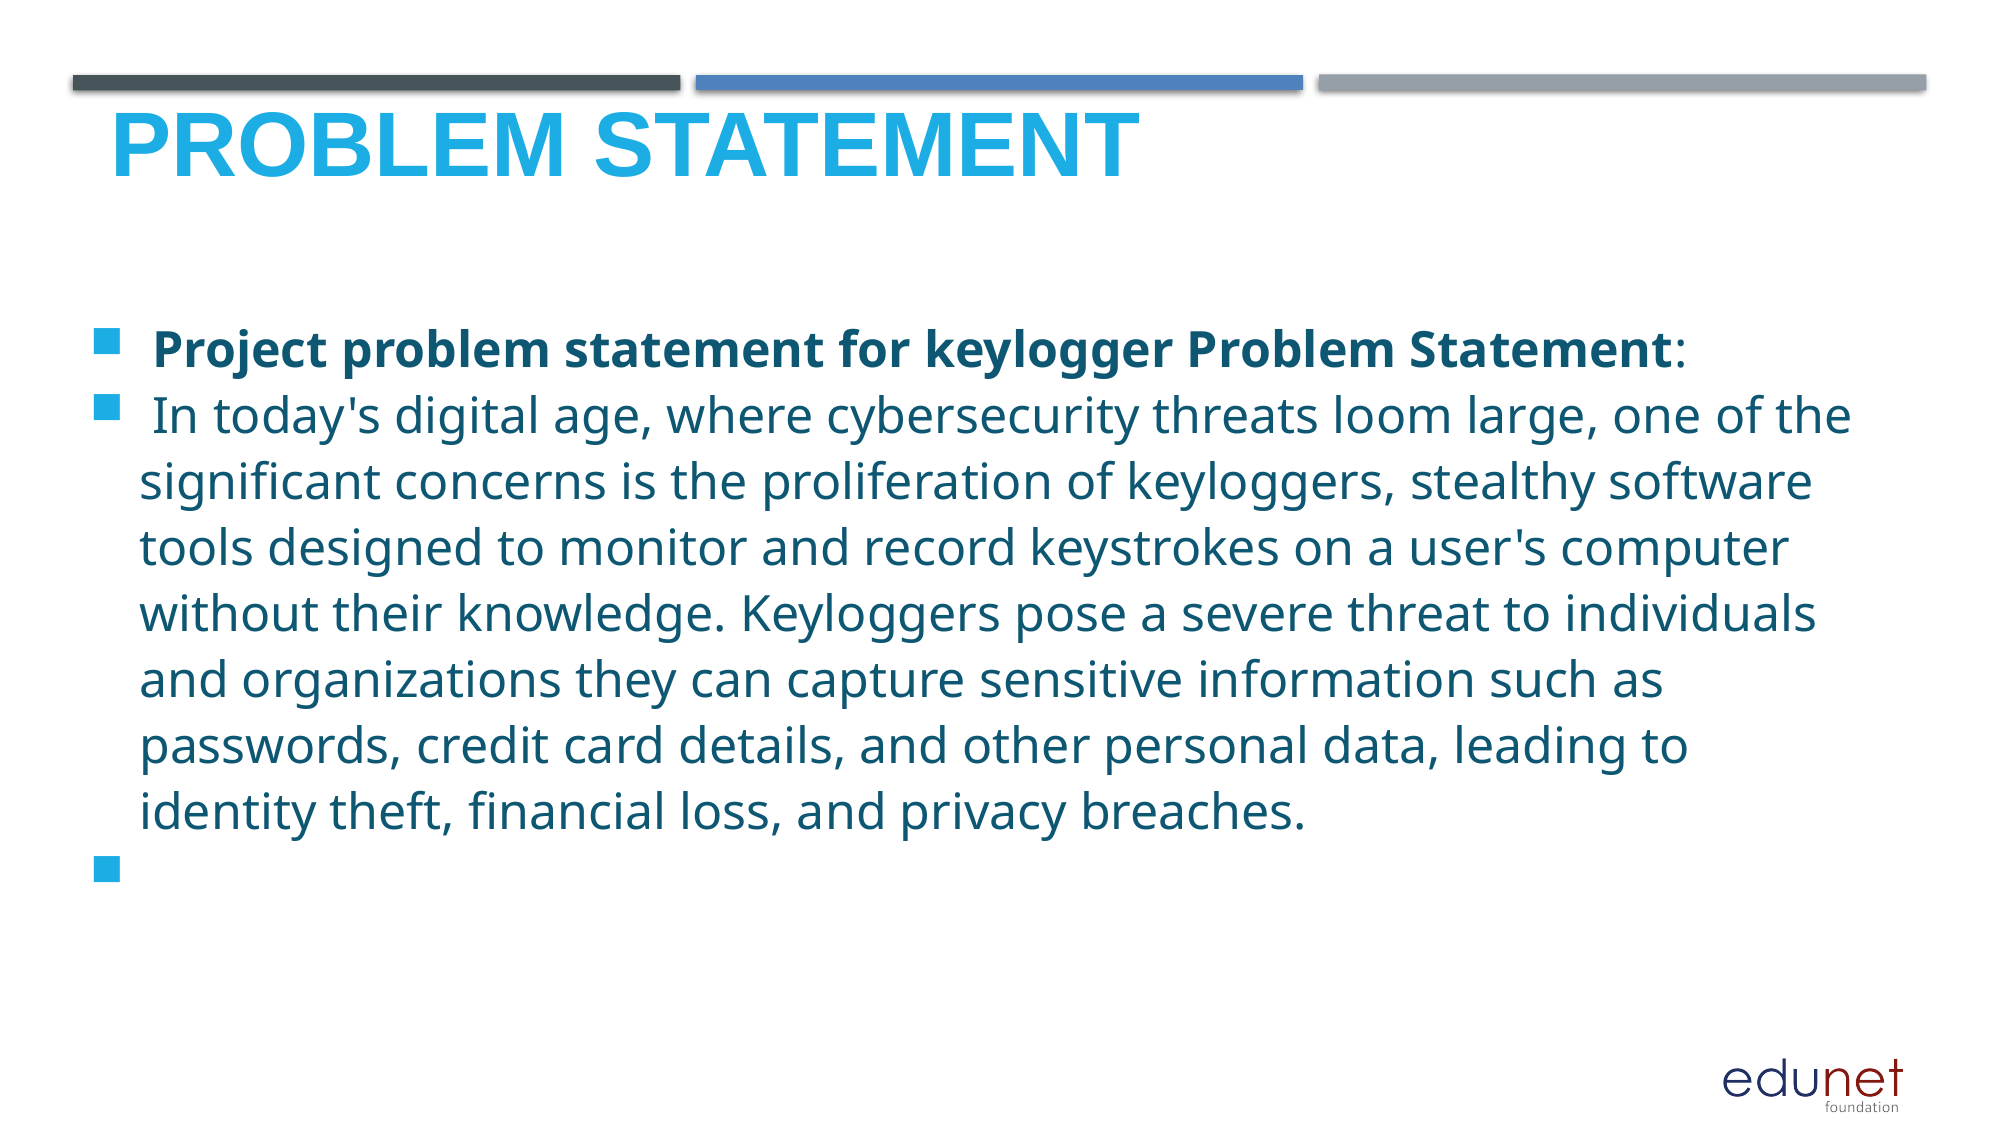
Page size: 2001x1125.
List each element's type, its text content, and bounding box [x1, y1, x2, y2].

text_box Problem Statement [95, 115, 1905, 202]
picture [1719, 1056, 1905, 1116]
text_box Project problem statement for keylogger Problem Statement: In today's digital age, where cybersecurity threats loom large, one of the significant concerns is the proliferation of keyloggers, stealthy software tools designed to monitor and record keystrokes on a user's computer without their knowledge. Keyloggers pose a severe threat to individuals and organizations they can capture sensitive information such as passwords, credit card details, and other personal data, leading to identity theft, financial loss, and privacy breaches. [74, 202, 1884, 970]
